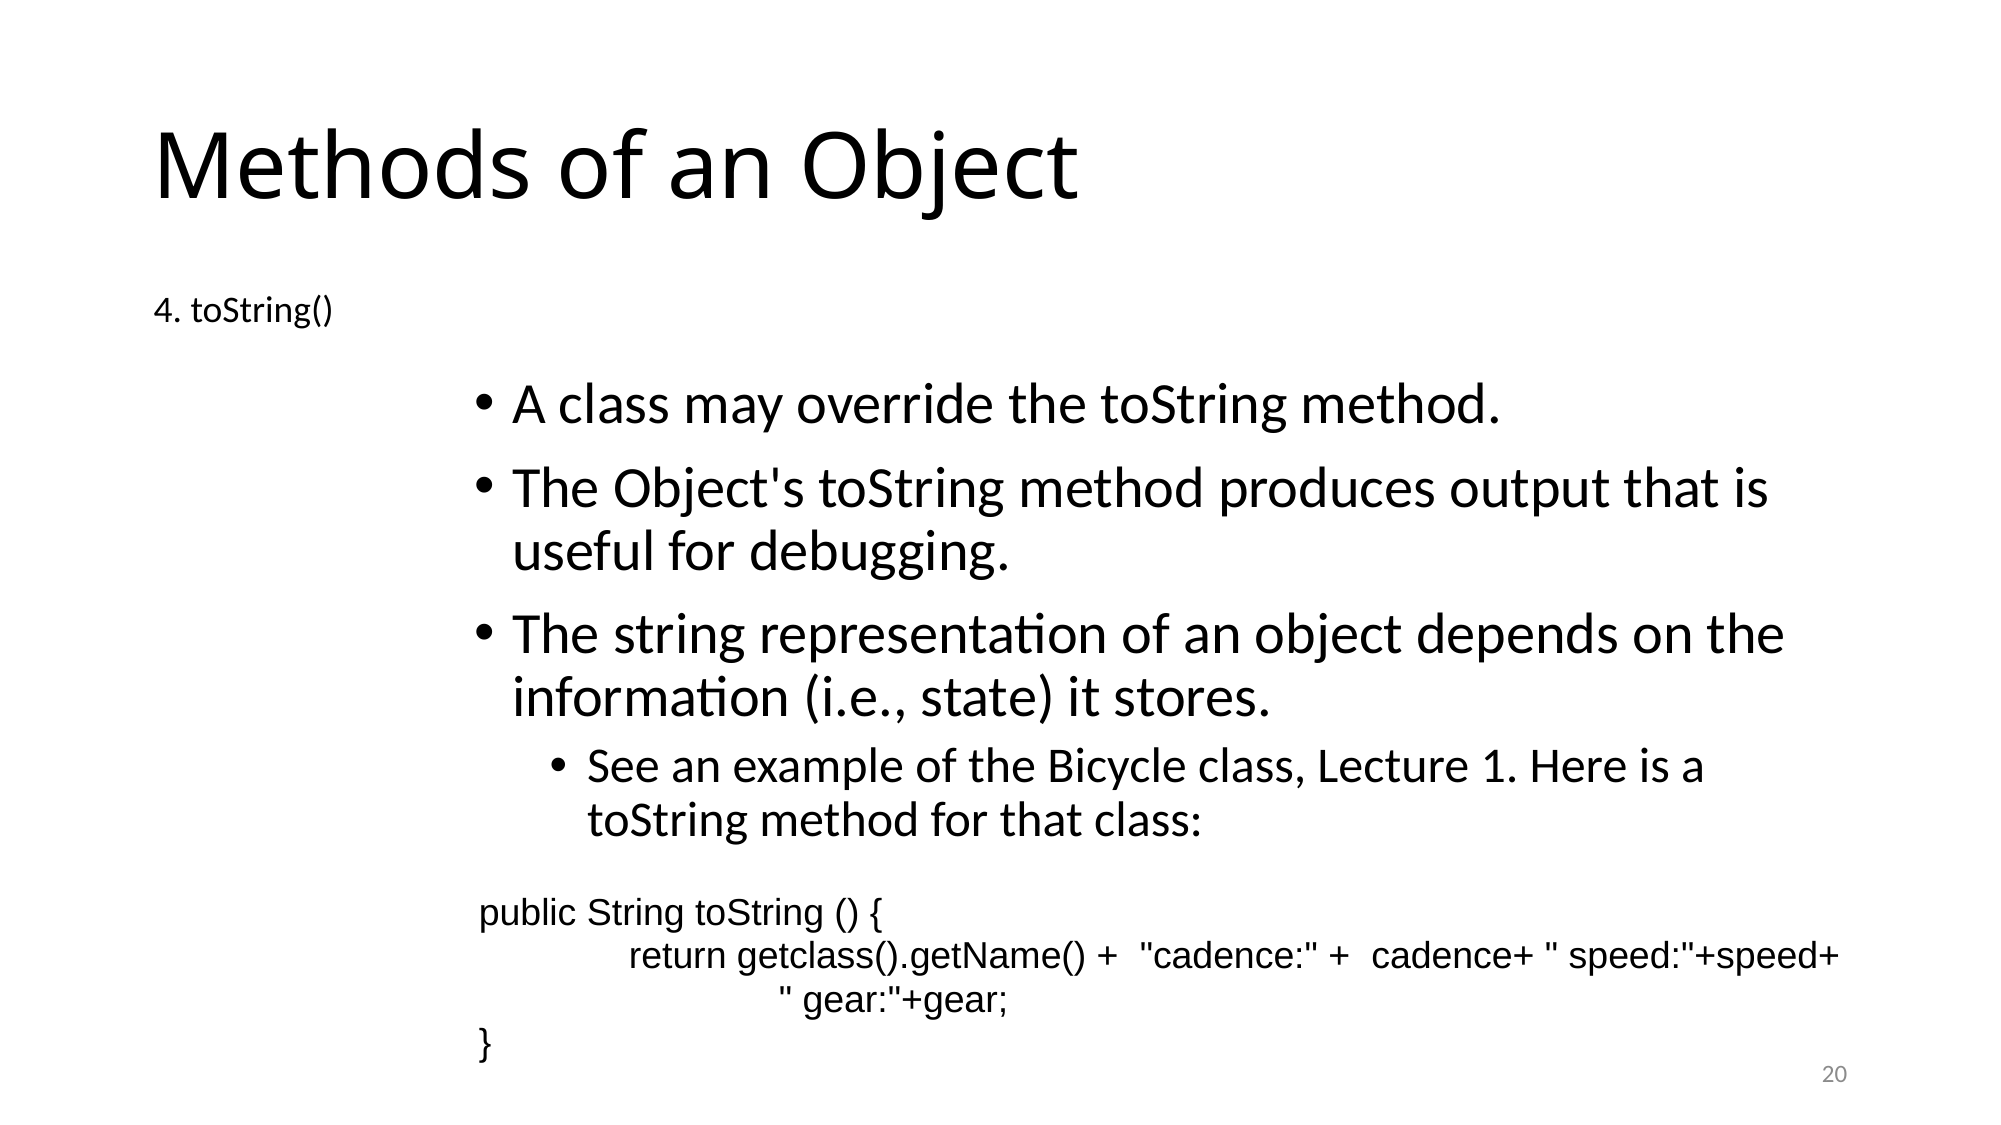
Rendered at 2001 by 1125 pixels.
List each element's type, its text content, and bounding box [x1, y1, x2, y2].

text_box 4. toString() [138, 277, 349, 337]
text_box public String toString () { return getclass().getName() + "cadence:" + cadence+ " speed:"+speed+ " gear:"+gear; } [464, 889, 1856, 1071]
text_box A class may override the toString method. The Object's toString method produces output that is useful for debugging. The string representation of an object depends on the information (i.e., state) it stores. See an example of the Bicycle class, Lecture 1. Here is a toString method for that class: [459, 365, 1860, 1041]
slide_number 20 [1412, 1042, 1863, 1103]
title Methods of an Object [137, 59, 1863, 278]
